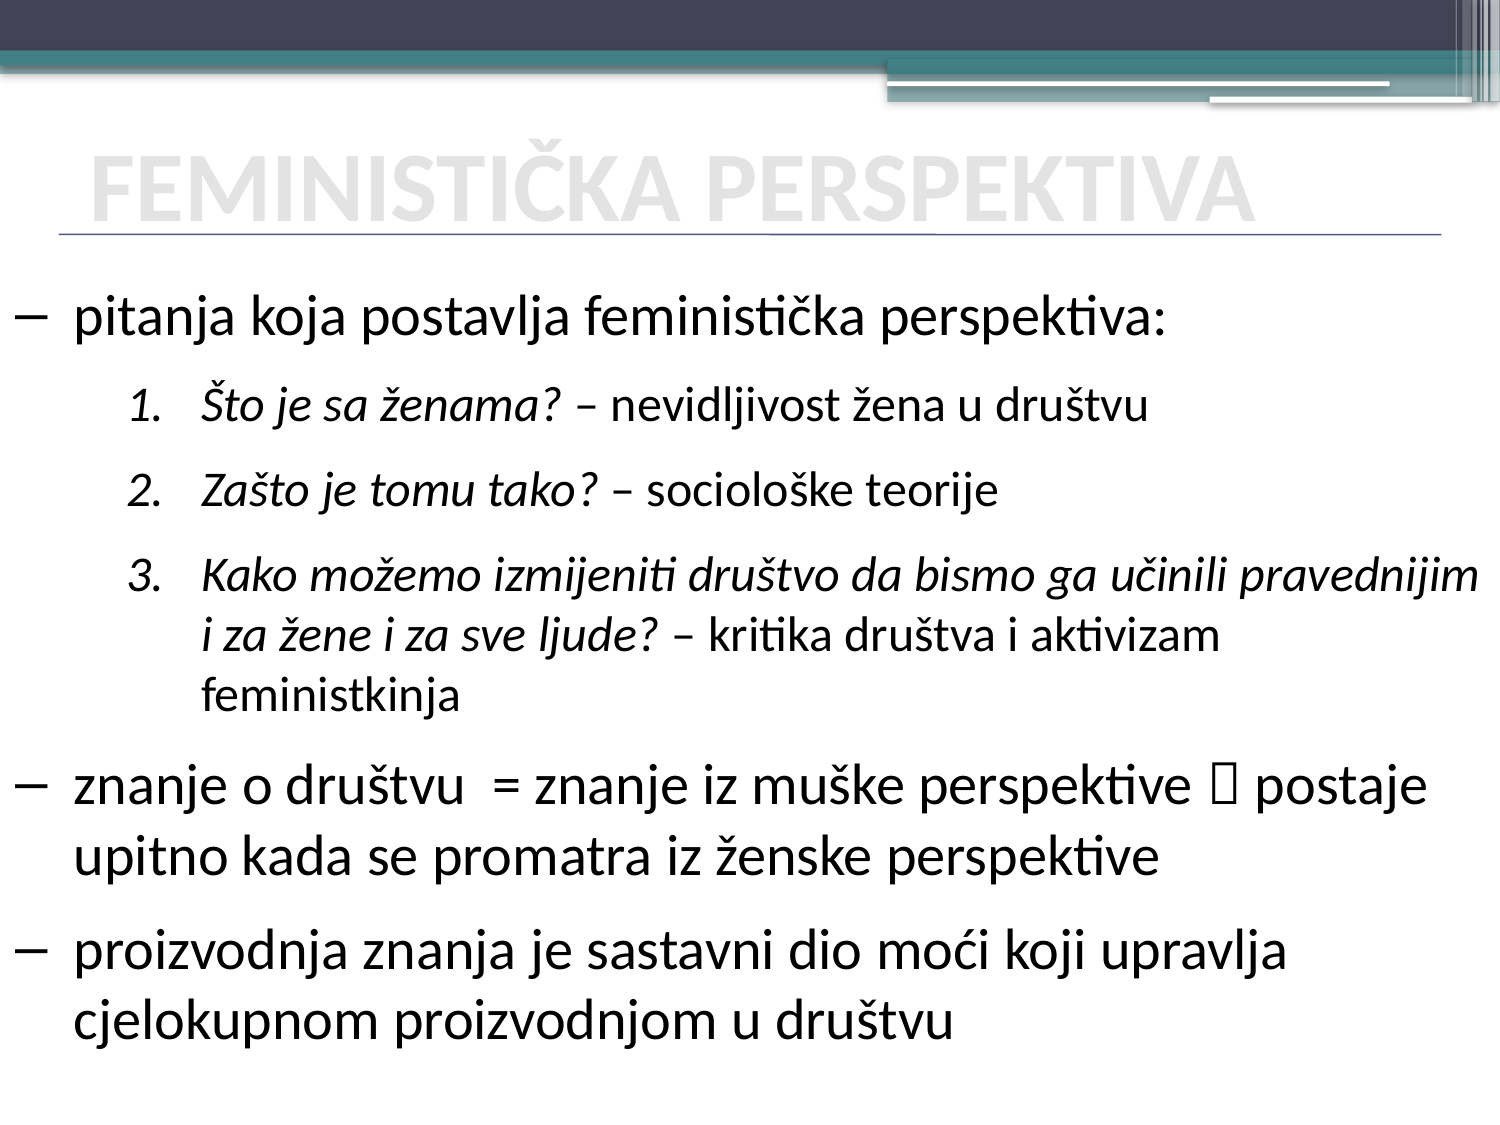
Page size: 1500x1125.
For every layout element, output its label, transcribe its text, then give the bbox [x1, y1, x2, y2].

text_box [58, 93, 1442, 269]
list pitanja koja postavlja feministička perspektiva: Što je sa ženama? – nevidljivost žena u društvu Zašto je tomu tako? – sociološke teorije Kako možemo izmijeniti društvo da bismo ga učinili pravednijim i za žene i za sve ljude? – kritika društva i aktivizam feministkinja znanje o društvu = znanje iz muške perspektive  postaje upitno kada se promatra iz ženske perspektive proizvodnja znanja je sastavni dio moći koji upravlja cjelokupnom proizvodnjom u društvu [0, 269, 1500, 1079]
